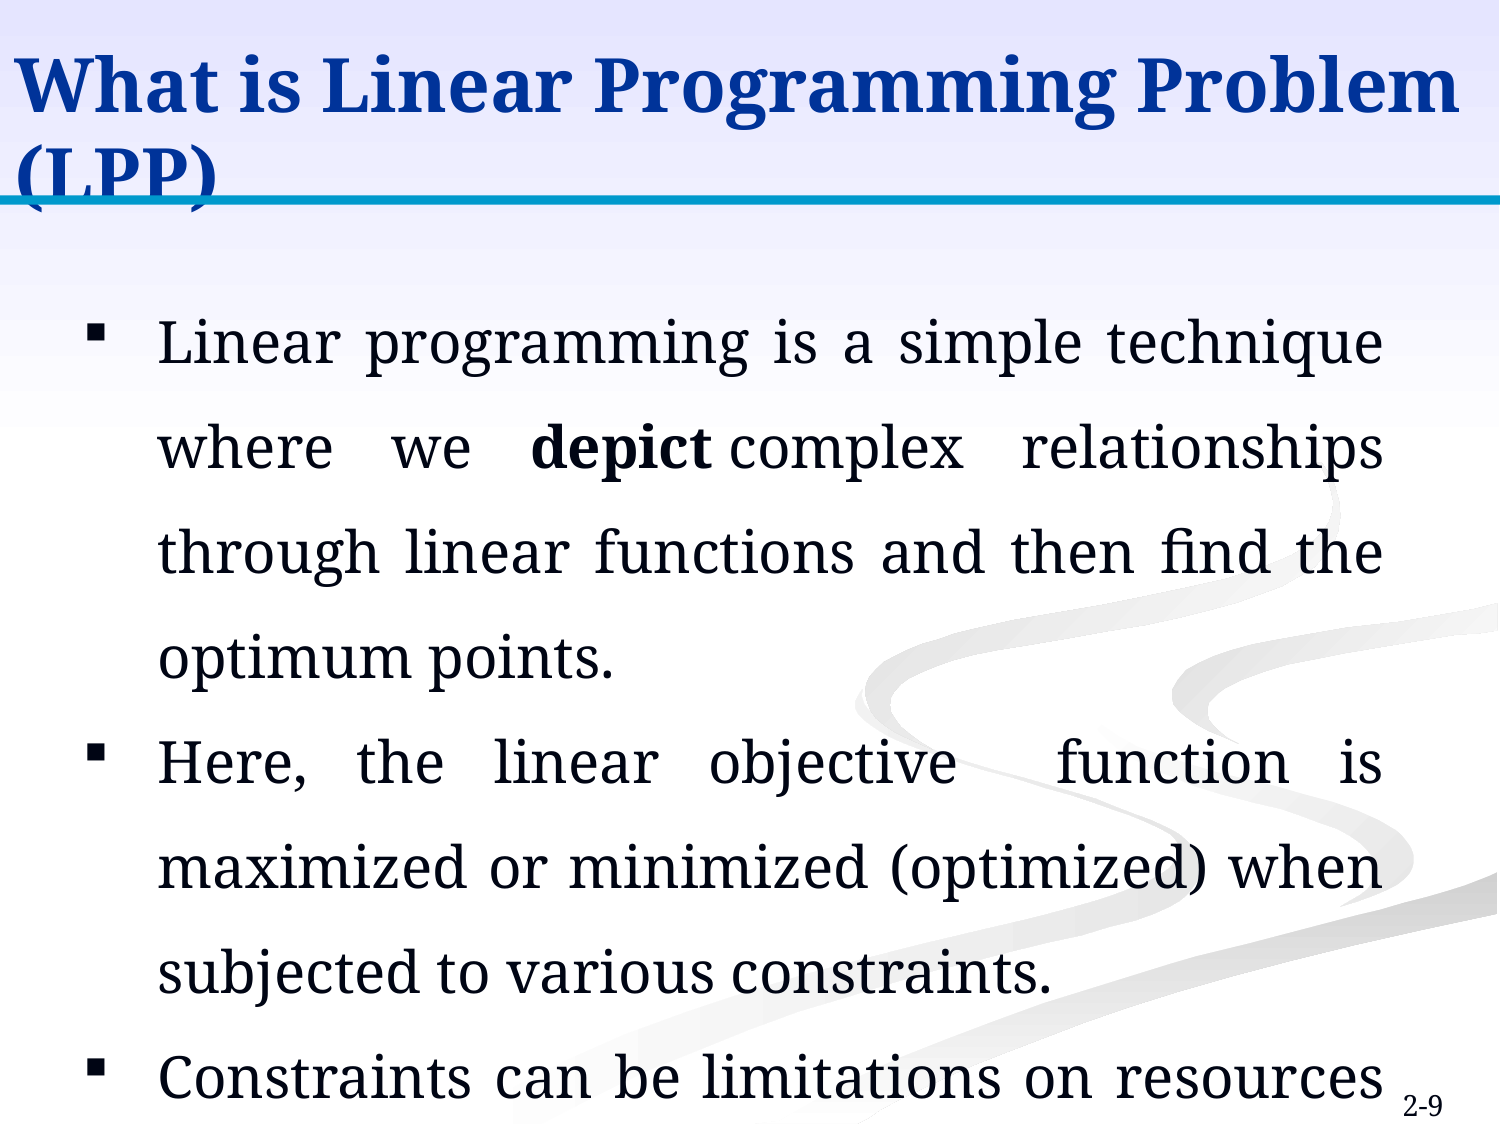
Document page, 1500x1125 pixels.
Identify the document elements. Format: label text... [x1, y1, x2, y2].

text_box Linear programming is a simple technique where we depict complex relationships through linear functions and then find the optimum points. Here, the linear objective function is maximized or minimized (optimized) when subjected to various constraints. Constraints can be limitations on resources or expenditure or labour hours etc. [67, 262, 1400, 1125]
text_box What is Linear Programming Problem (LPP) [0, 29, 1500, 225]
